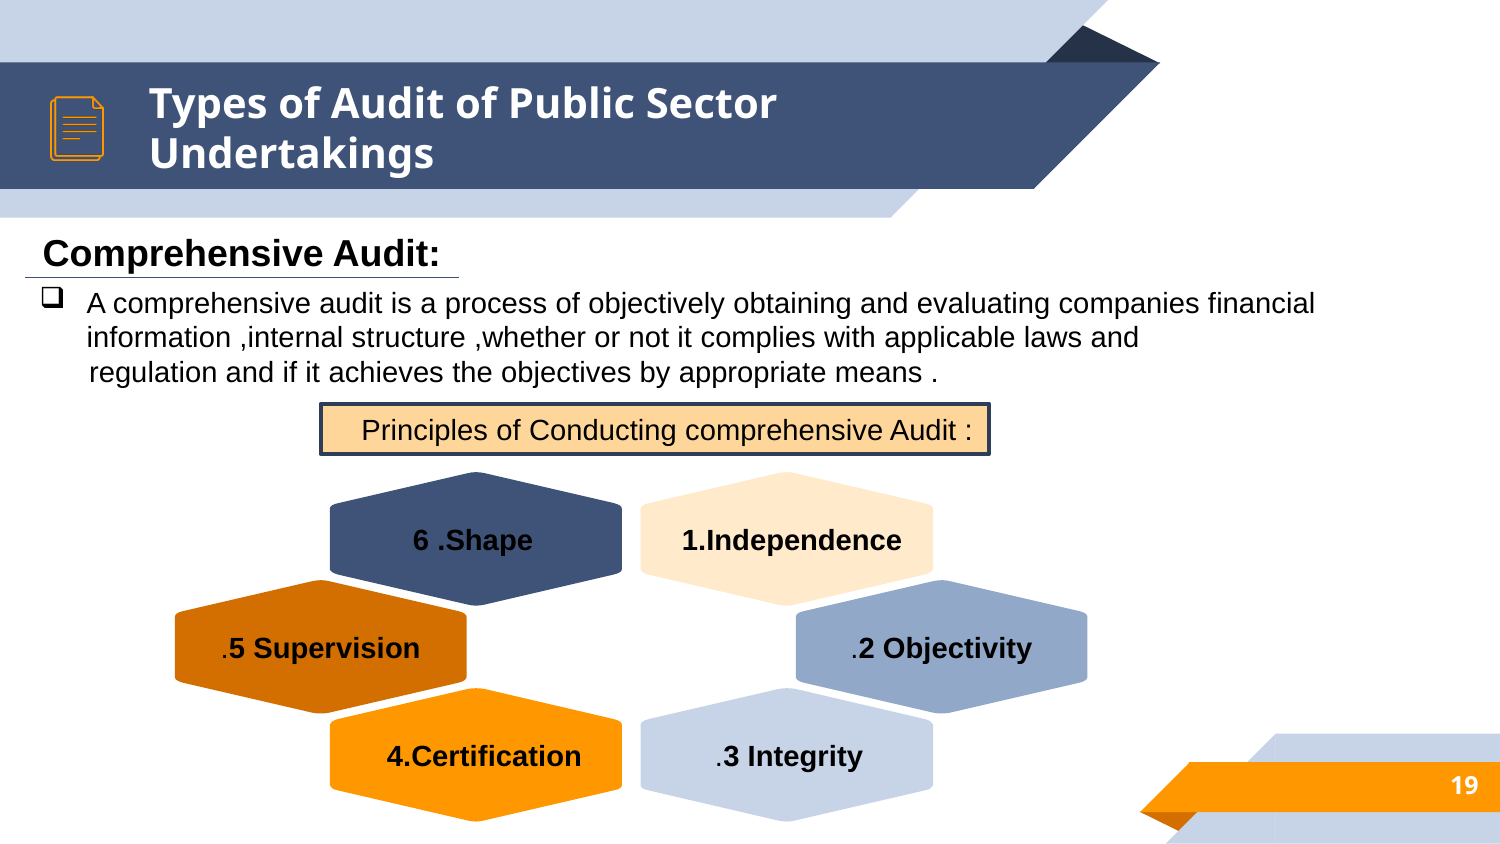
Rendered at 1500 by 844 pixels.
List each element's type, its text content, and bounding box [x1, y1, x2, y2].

slide_number 19 [1249, 760, 1494, 813]
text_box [174, 471, 1088, 823]
text_box Comprehensive Audit: [27, 221, 457, 276]
text_box A comprehensive audit is a process of objectively obtaining and evaluating companies financial information ,internal structure ,whether or not it complies with applicable laws and regulation and if it achieves the objectives by appropriate means . [24, 276, 1375, 397]
picture [49, 96, 104, 162]
title Types of Audit of Public Sector Undertakings [133, 64, 997, 190]
text_box Principles of Conducting comprehensive Audit : [24, 403, 989, 454]
